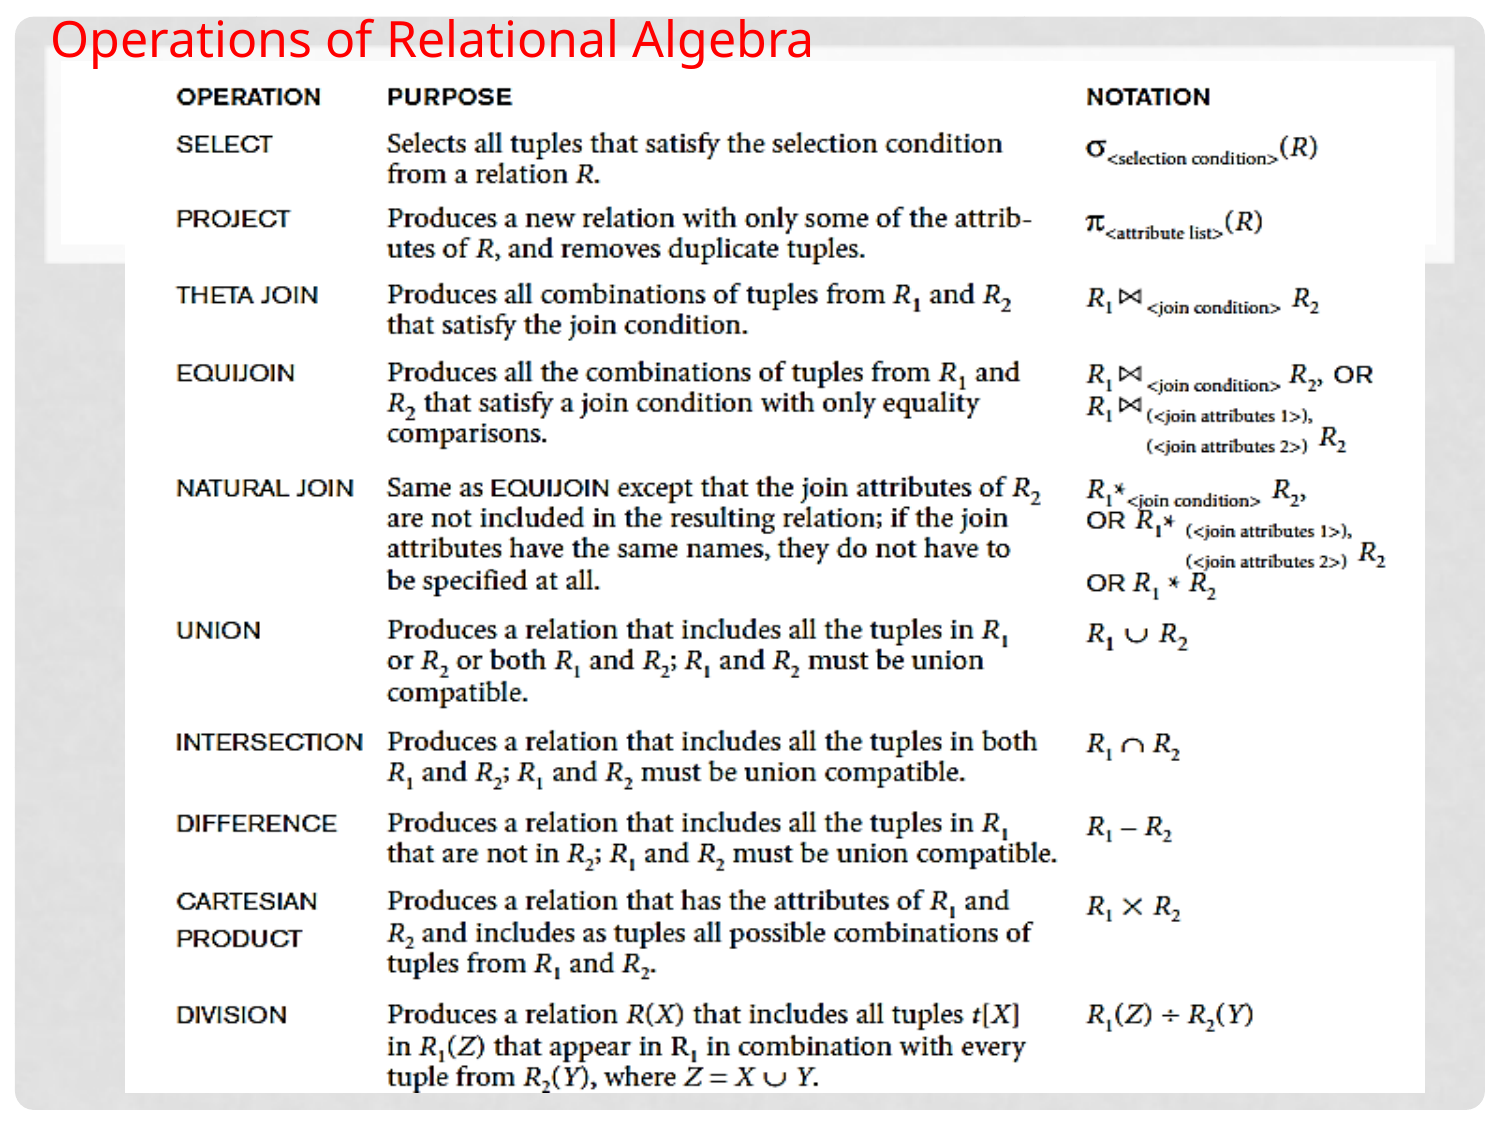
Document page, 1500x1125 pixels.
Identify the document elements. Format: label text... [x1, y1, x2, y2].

text_box Operations of Relational Algebra [36, 0, 831, 75]
slide_number 3 [1074, 1094, 1425, 1103]
picture [124, 75, 1426, 1094]
